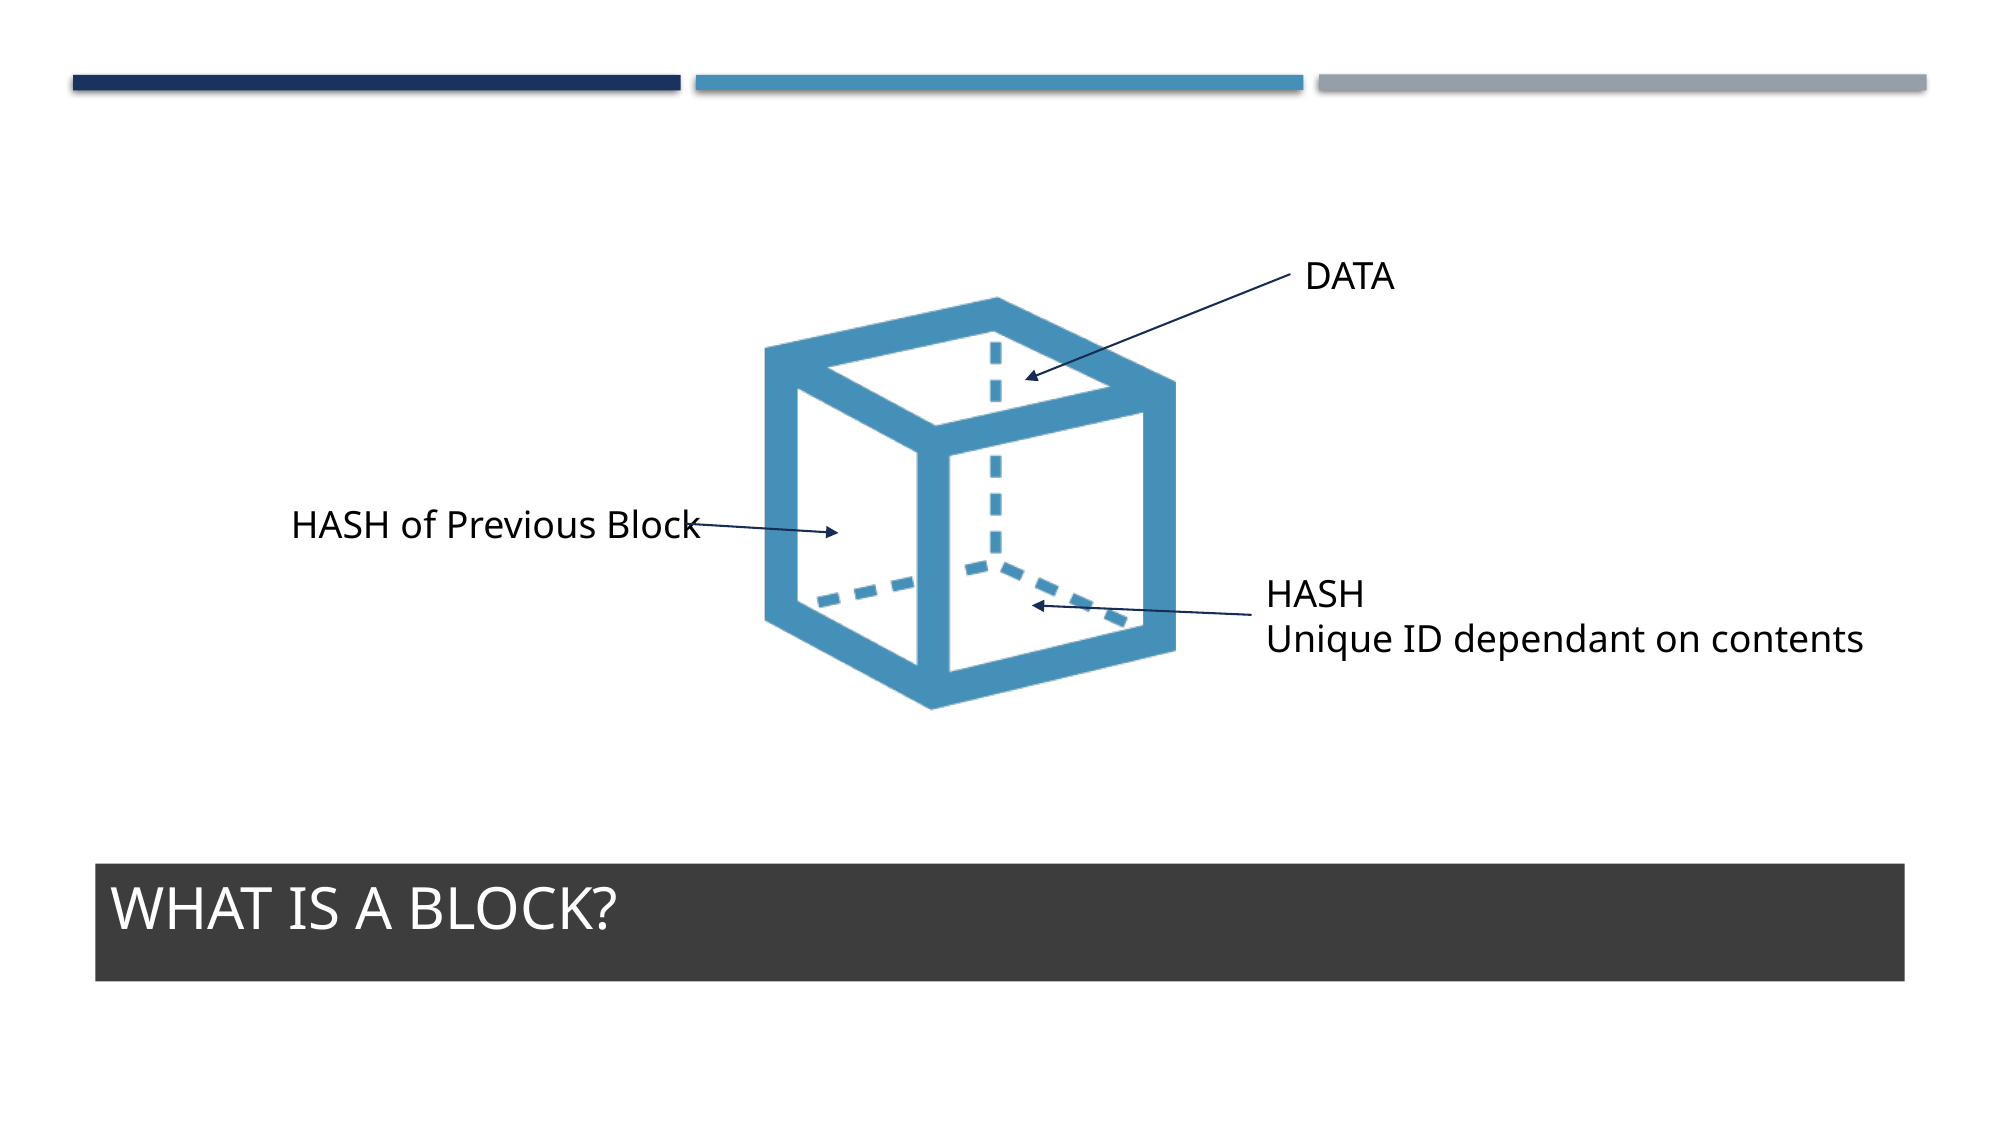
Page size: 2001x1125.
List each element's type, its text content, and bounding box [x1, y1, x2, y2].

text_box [1031, 604, 1290, 617]
text_box HASH of Previous Block [276, 493, 704, 554]
text_box What is A BLOCK? [95, 863, 1905, 982]
text_box DATA [1289, 244, 1410, 305]
picture [710, 243, 1230, 764]
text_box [685, 523, 839, 534]
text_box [1024, 274, 1290, 381]
text_box HASH Unique ID dependant on contents [1250, 562, 1880, 668]
